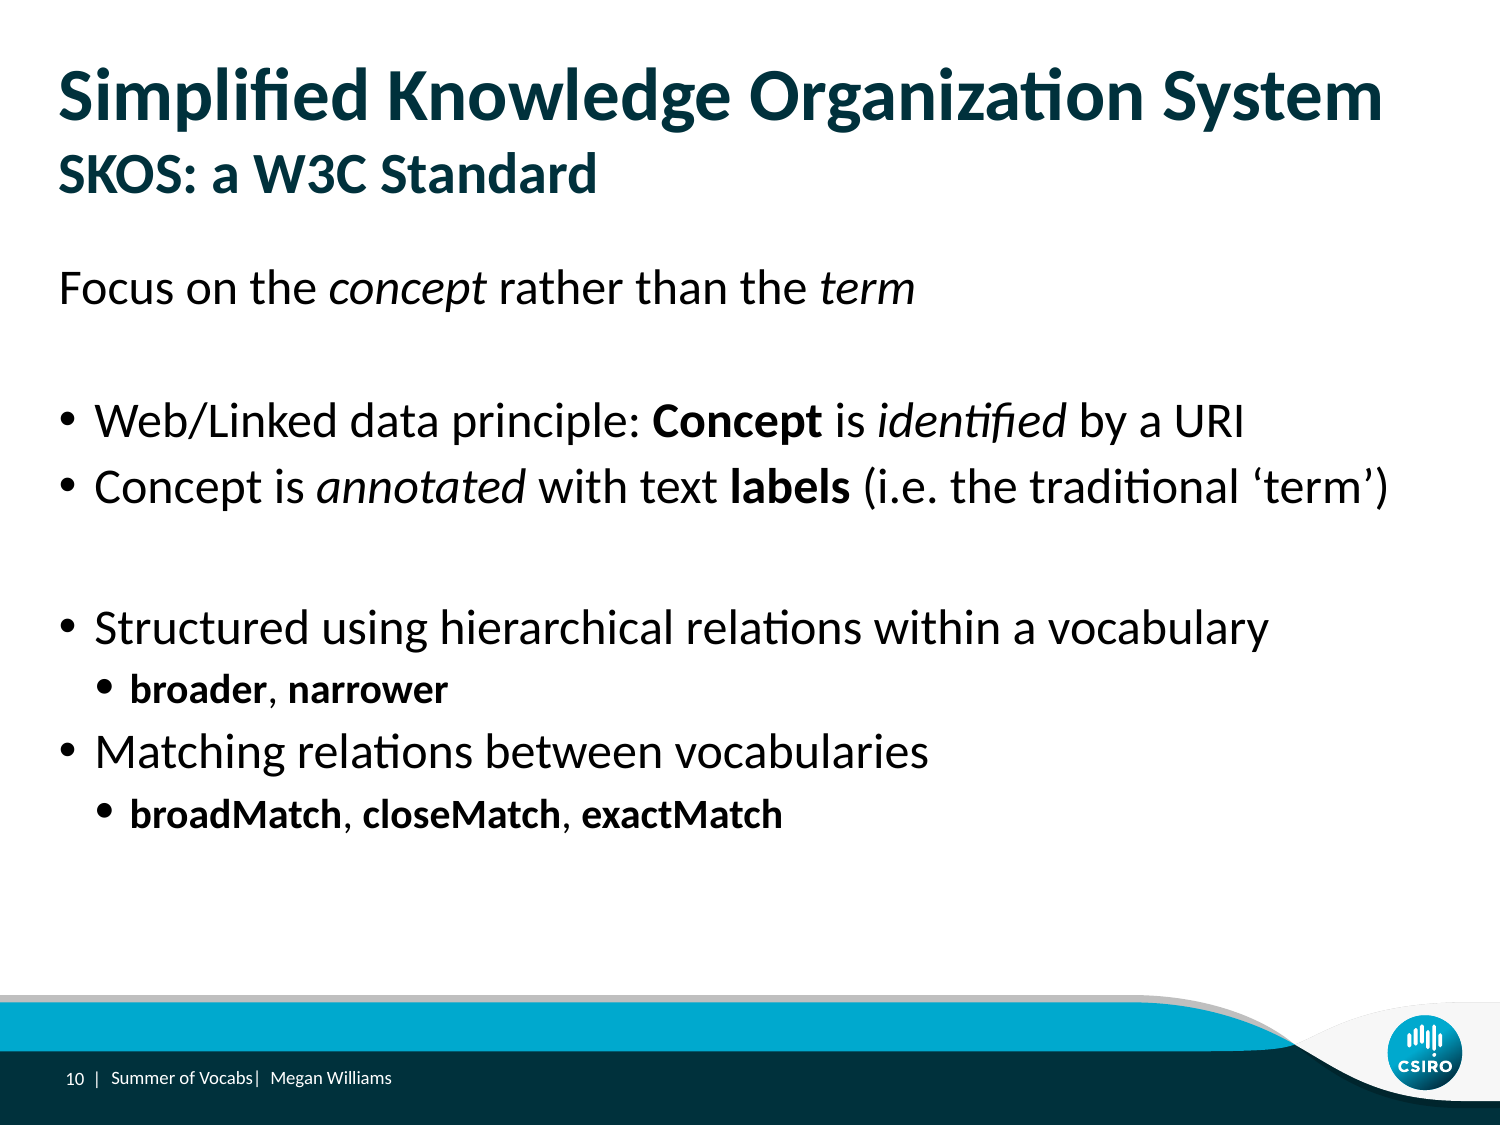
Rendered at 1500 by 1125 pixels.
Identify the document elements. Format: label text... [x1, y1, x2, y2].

footer Summer of Vocabs| Megan Williams [111, 1066, 1110, 1088]
slide_number 10 | [54, 1066, 102, 1088]
title Simplified Knowledge Organization System SKOS: a W3C Standard [58, 45, 1447, 185]
list Focus on the concept rather than the term Web/Linked data principle: Concept is identified by a URI Concept is annotated with text labels (i.e. the traditional ‘term’) Structured using hierarchical relations within a vocabulary broader, narrower Matching relations between vocabularies broadMatch, closeMatch, exactMatch [58, 261, 1447, 1012]
